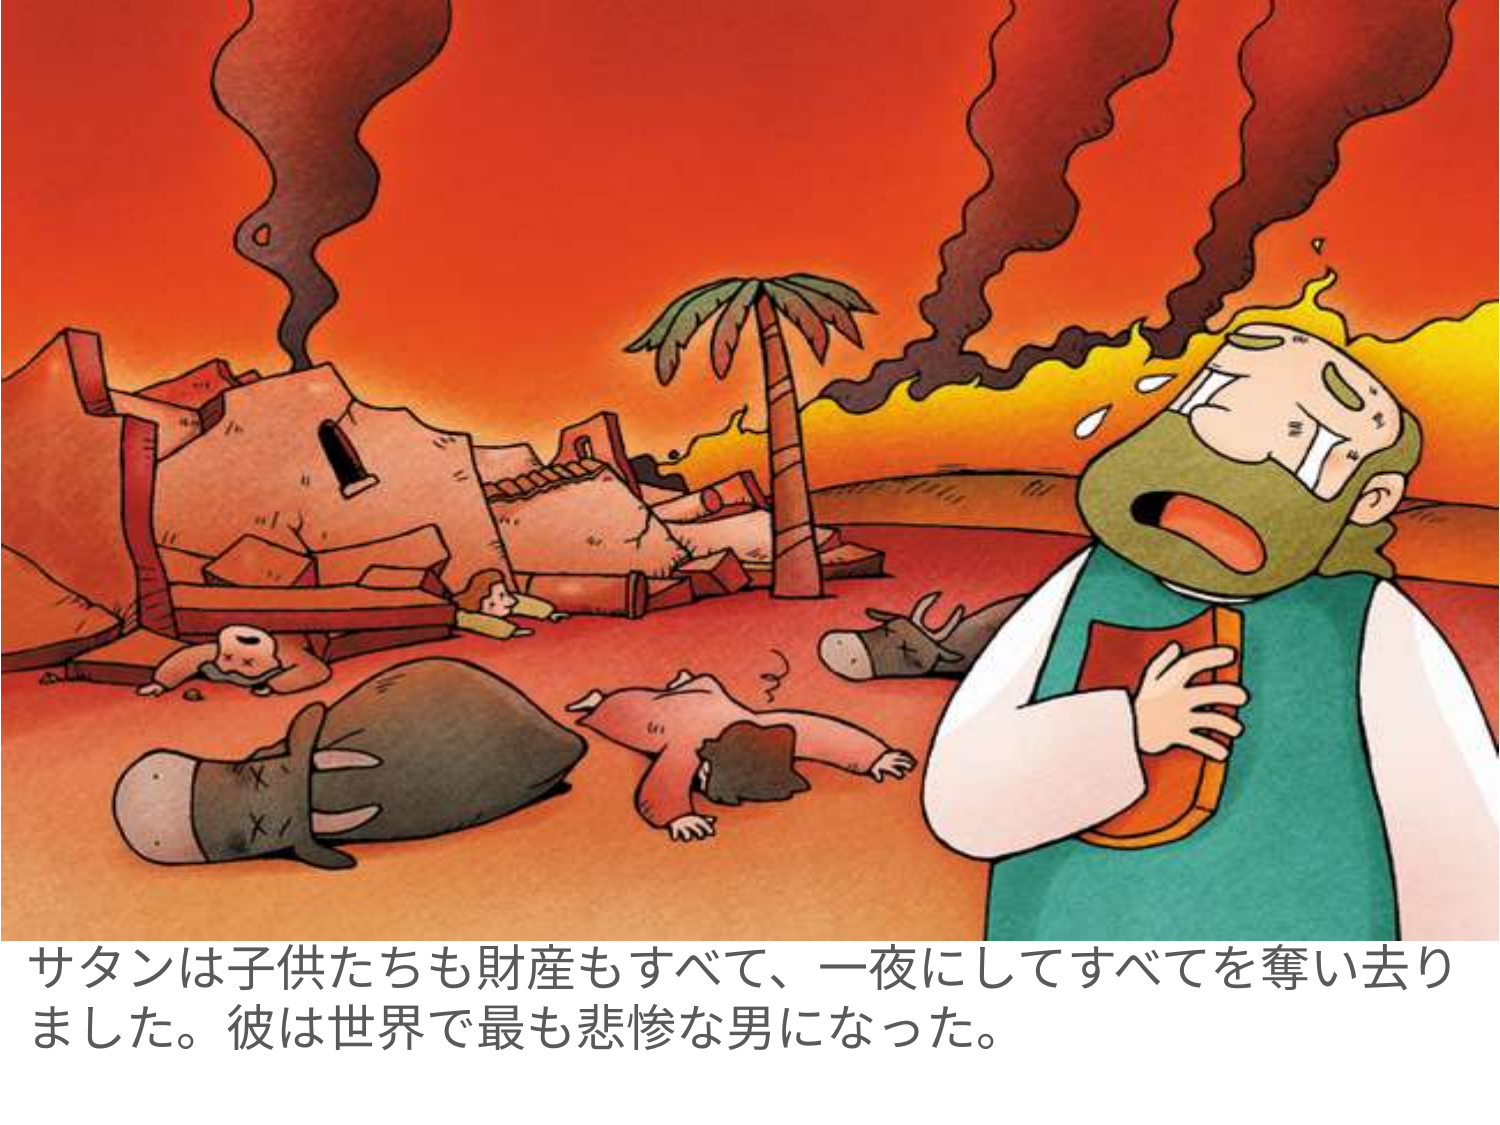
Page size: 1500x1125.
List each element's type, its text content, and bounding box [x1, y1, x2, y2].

picture [1, 0, 1499, 941]
text_box サタンは子供たちも財産もすべて、一夜にしてすべてを奪い去りました。彼は世界で最も悲惨な男になった。 [11, 948, 1498, 1064]
